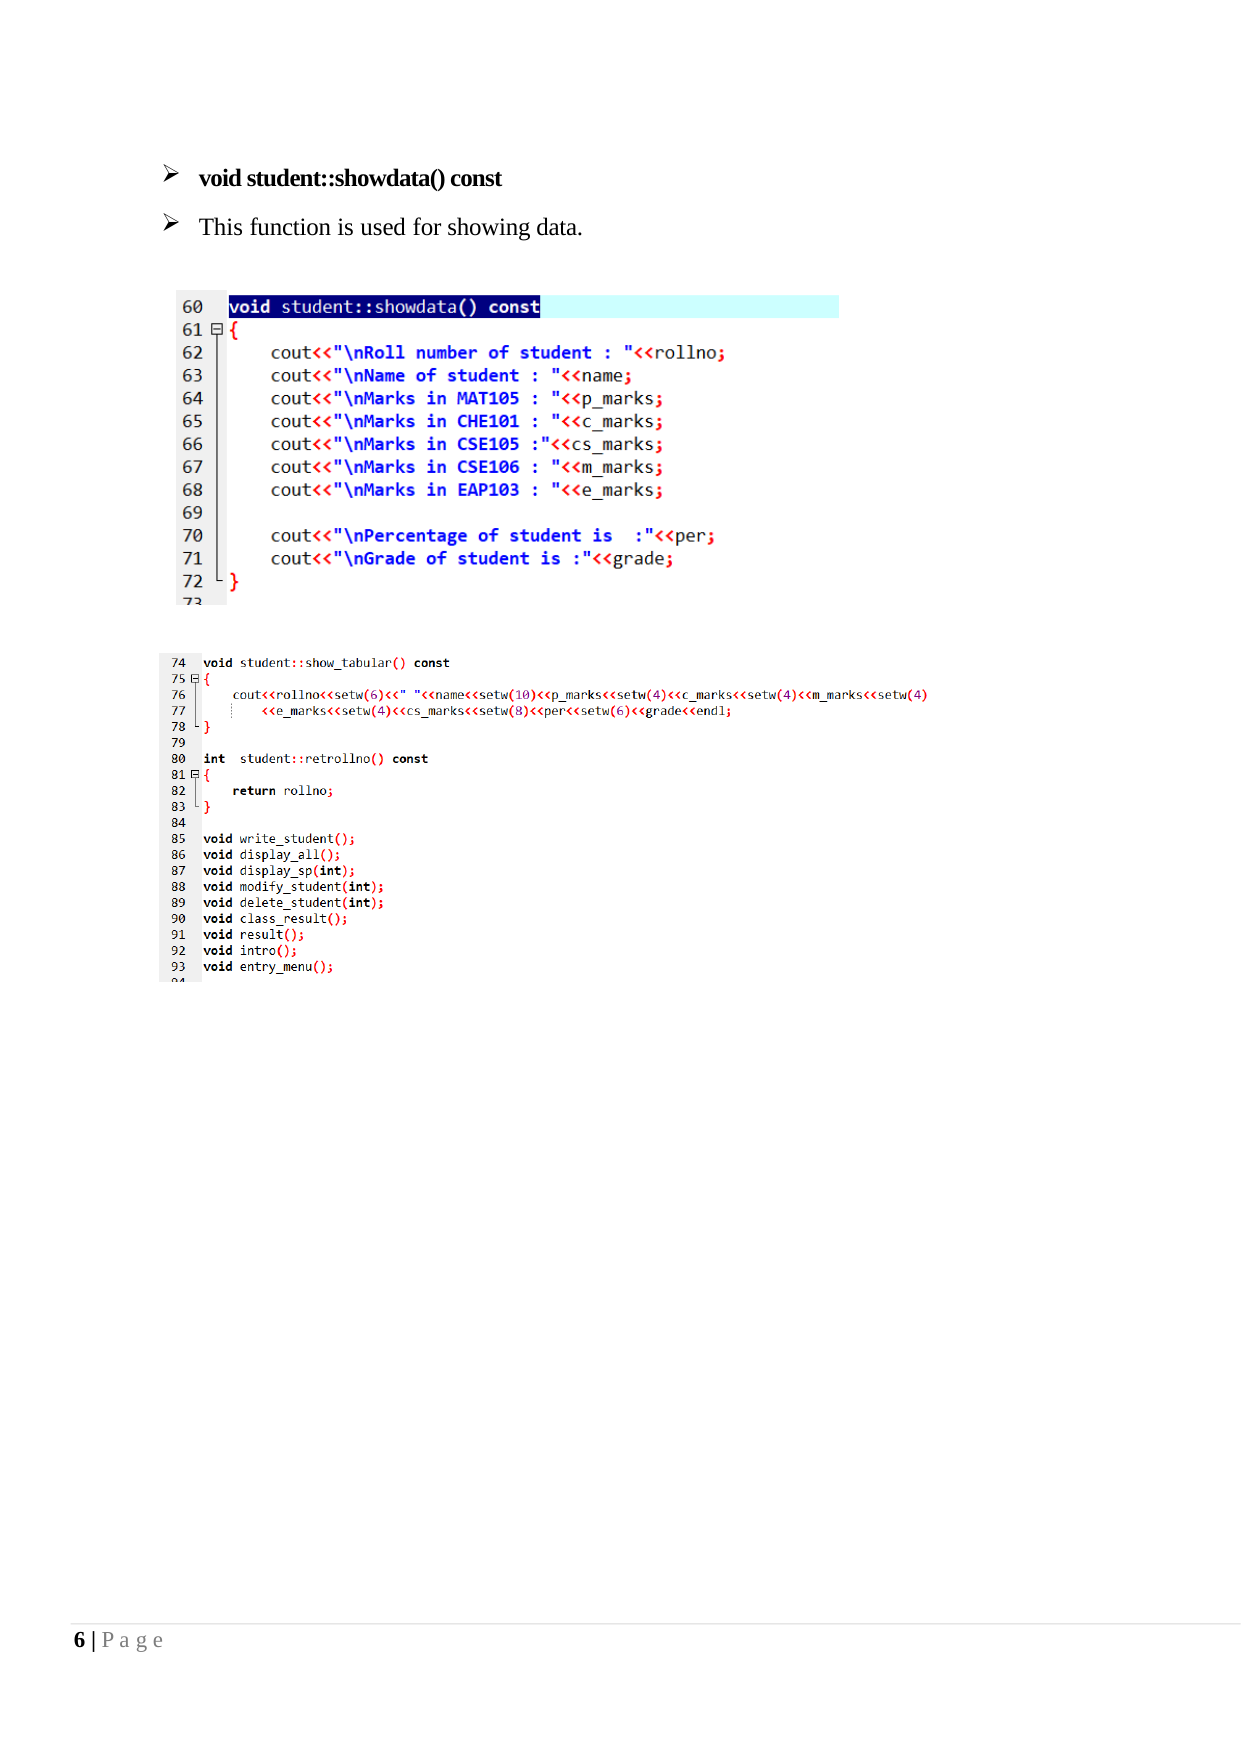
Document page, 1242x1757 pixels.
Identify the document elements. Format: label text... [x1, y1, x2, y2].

text_box void student::showdata() const This function is used for showing data. [159, 143, 812, 241]
picture [158, 653, 943, 982]
picture [176, 290, 839, 605]
slide_number 6 | P a g e [67, 1624, 177, 1757]
